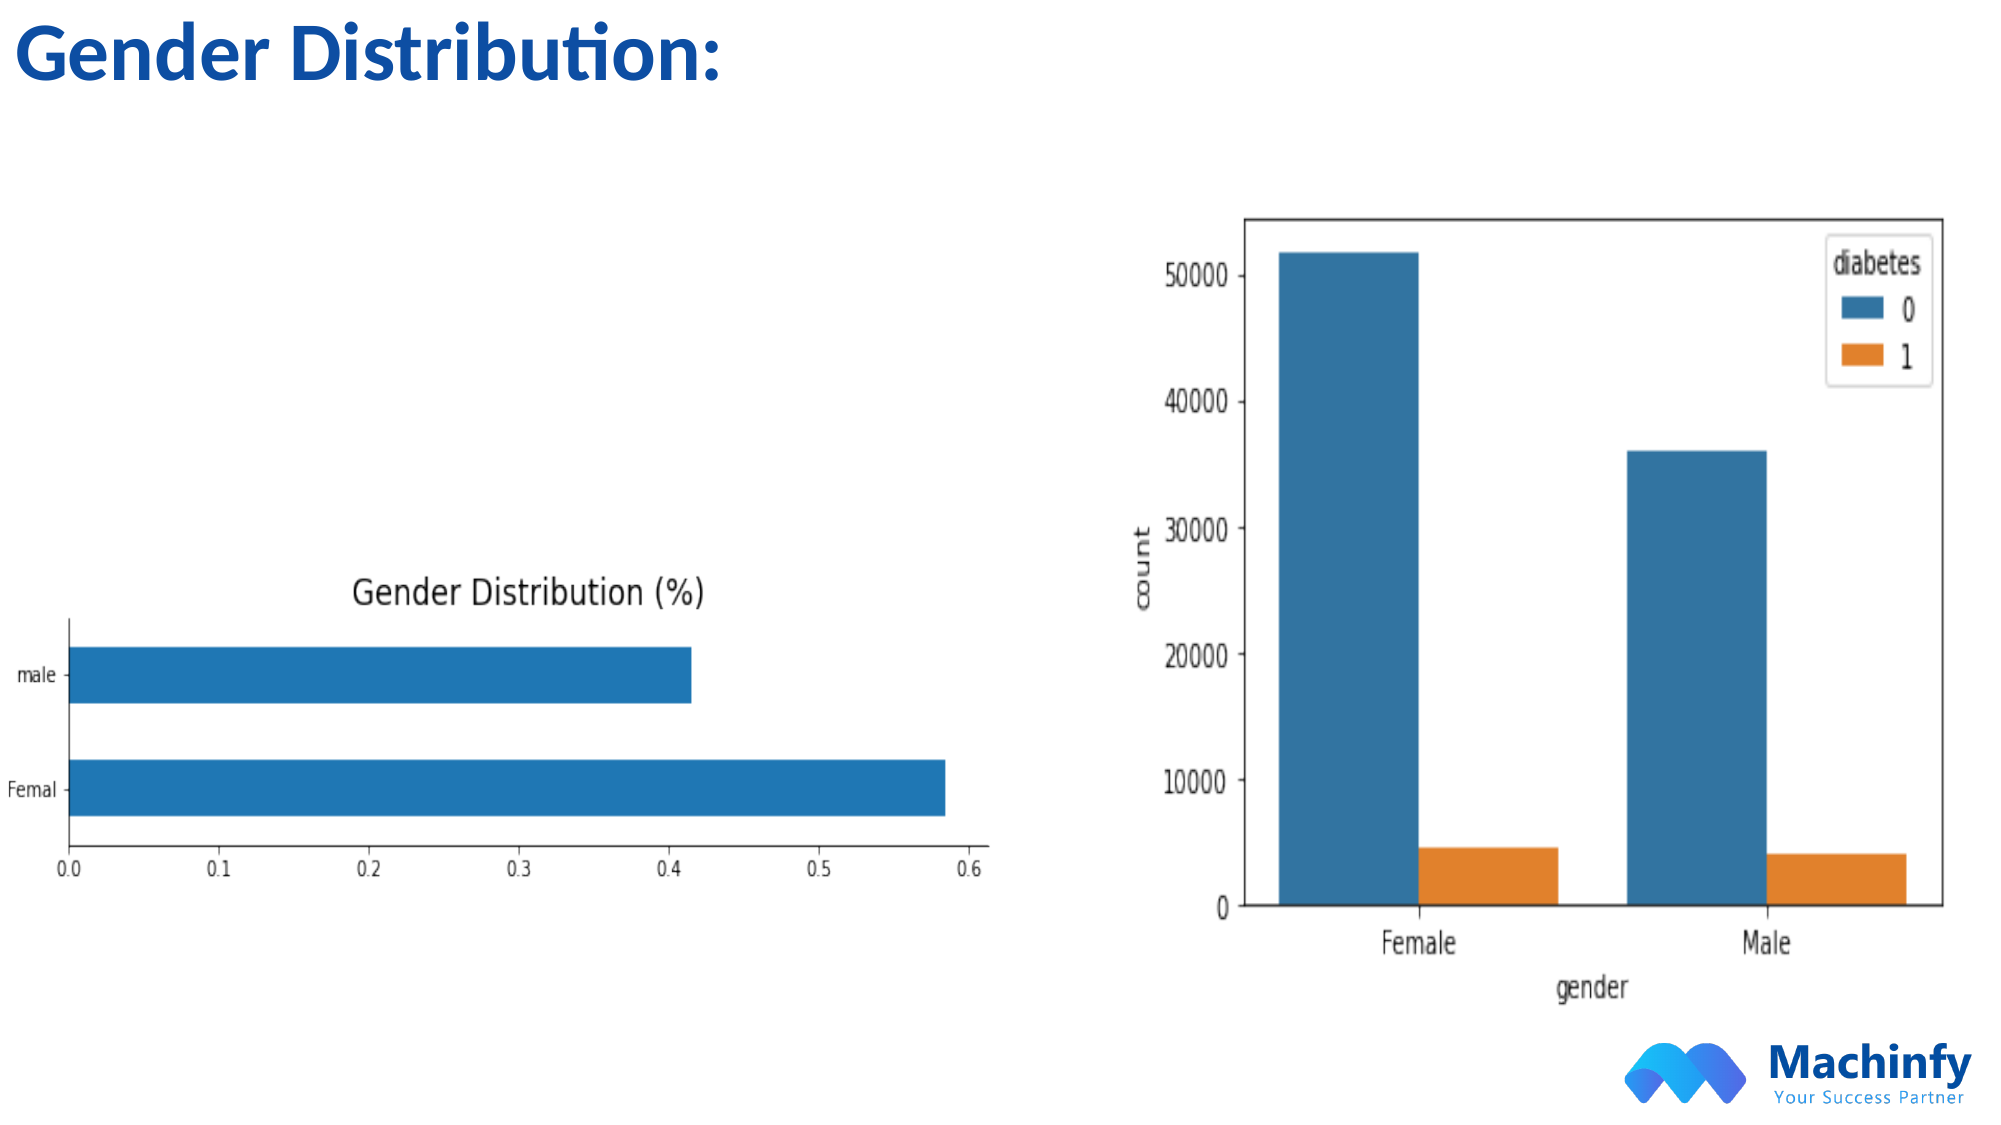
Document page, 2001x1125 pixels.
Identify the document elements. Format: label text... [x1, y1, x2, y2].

picture [1119, 200, 1957, 1025]
picture [0, 562, 1000, 896]
picture [1621, 1035, 1977, 1111]
list Gender Distribution: [0, 1, 1004, 214]
